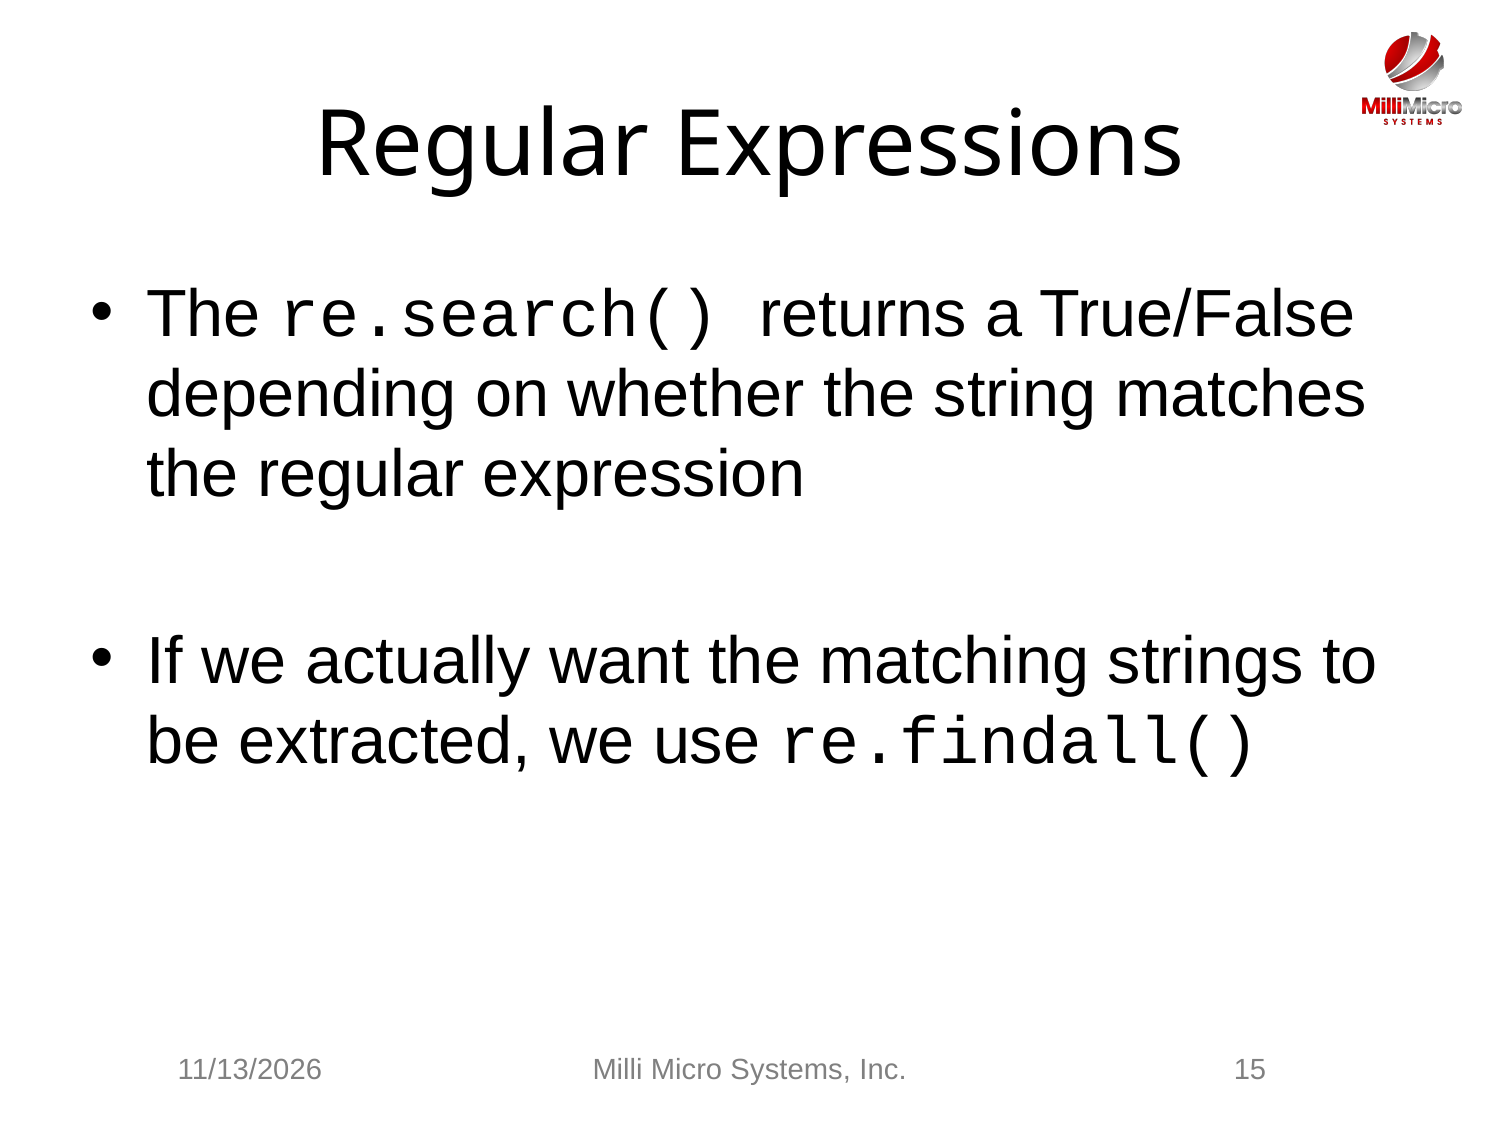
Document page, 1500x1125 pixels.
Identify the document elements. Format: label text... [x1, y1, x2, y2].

slide_number 15 [1074, 1042, 1425, 1103]
title Regular Expressions [75, 45, 1425, 233]
picture [1362, 32, 1462, 125]
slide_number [75, 1042, 425, 1103]
list The re.search() returns a True/False depending on whether the string matches the regular expression If we actually want the matching strings to be extracted, we use re.findall() [75, 262, 1425, 1005]
footer Milli Micro Systems, Inc. [512, 1042, 988, 1103]
